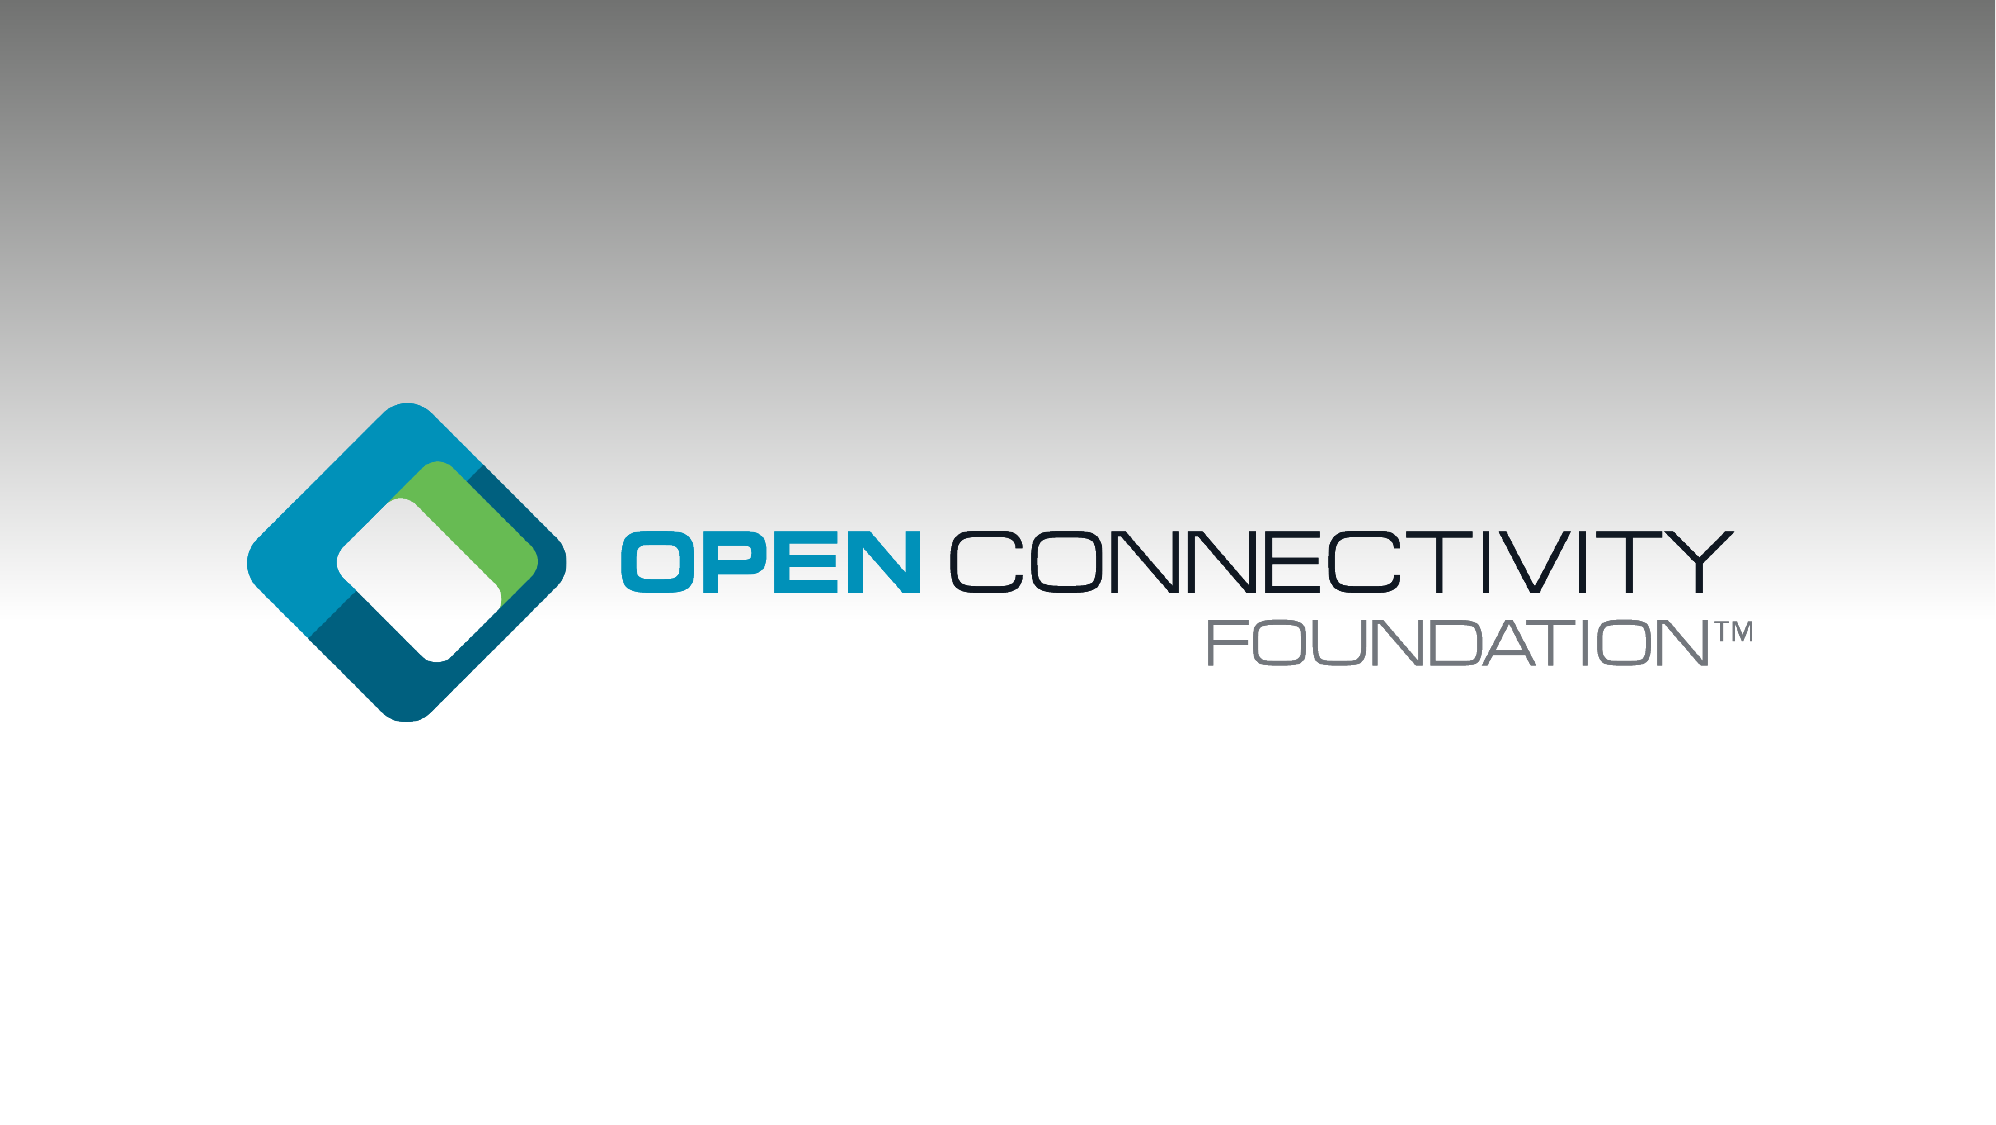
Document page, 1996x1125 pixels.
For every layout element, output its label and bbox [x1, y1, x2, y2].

picture [417, 403, 1752, 722]
picture [247, 403, 397, 554]
picture [247, 573, 394, 722]
picture [338, 462, 537, 662]
